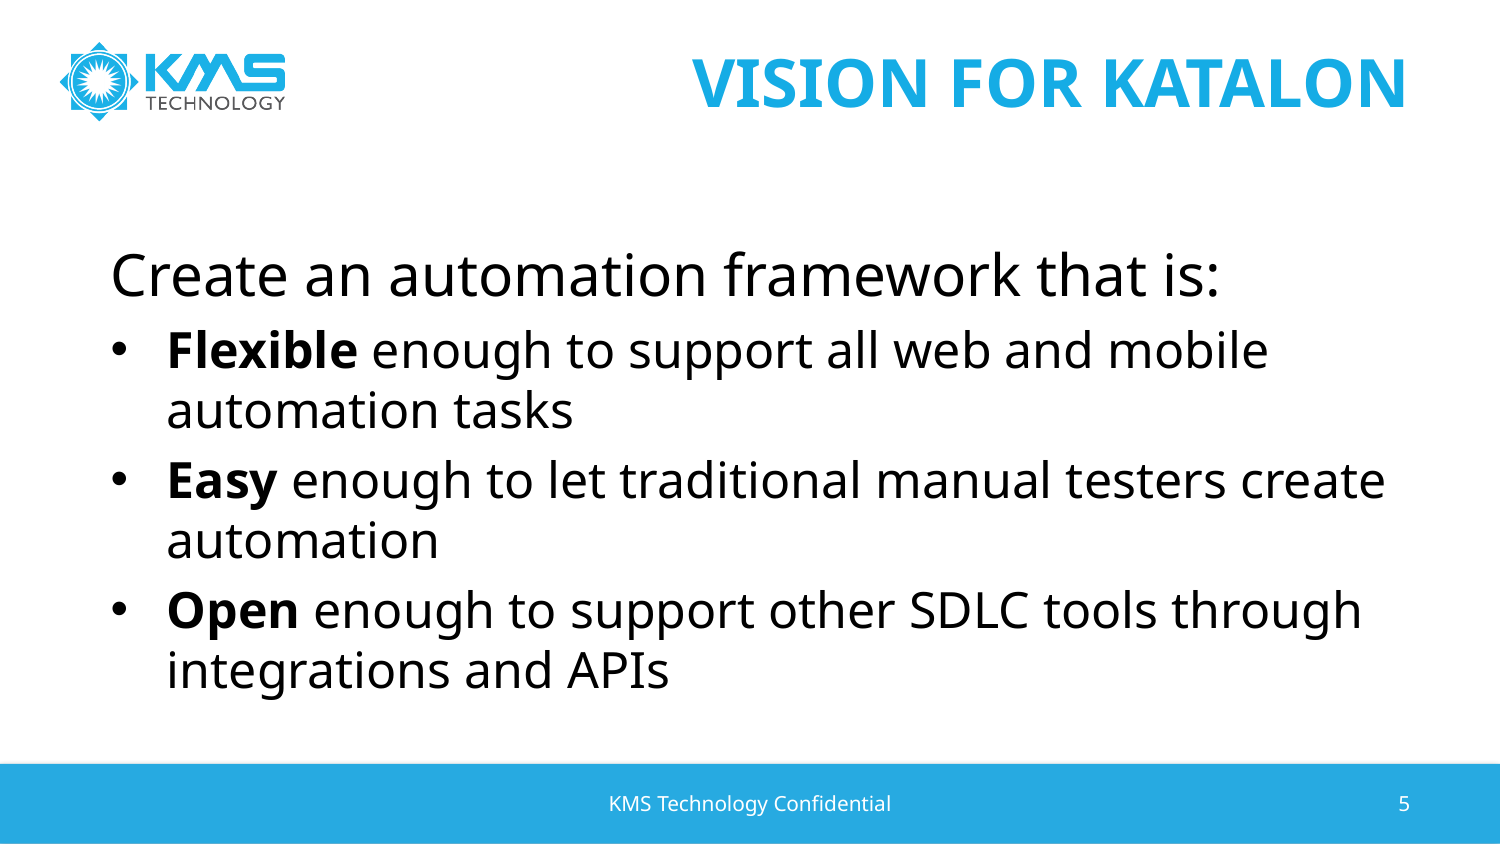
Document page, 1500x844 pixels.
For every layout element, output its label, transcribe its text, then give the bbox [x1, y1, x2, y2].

slide_number 5 [1074, 782, 1425, 827]
footer KMS Technology Confidential [512, 782, 988, 827]
picture [59, 42, 285, 127]
list Create an automation framework that is: Flexible enough to support all web and mobile automation tasks Easy enough to let traditional manual testers create automation Open enough to support other SDLC tools through integrations and APIs [95, 231, 1478, 754]
title Vision for Katalon [371, 33, 1425, 175]
